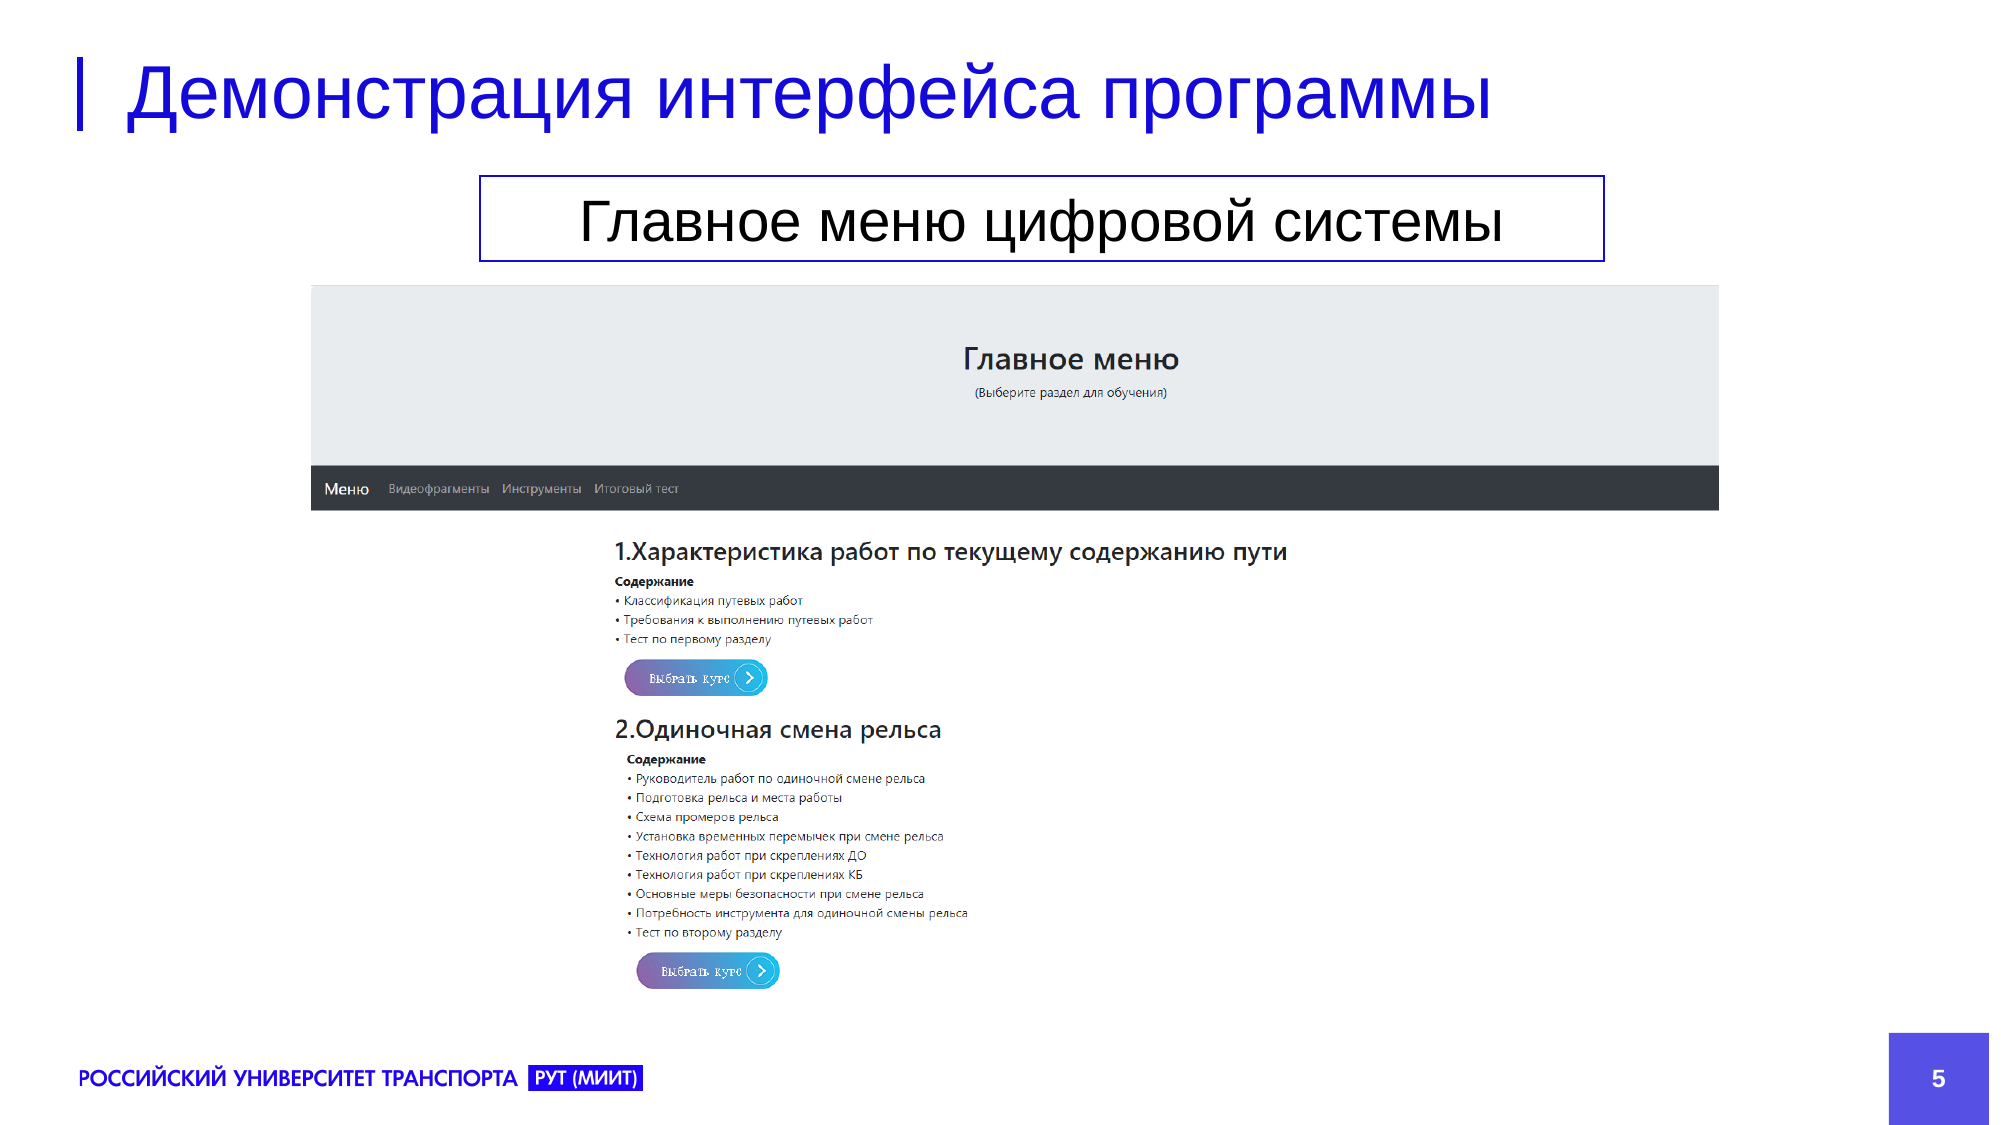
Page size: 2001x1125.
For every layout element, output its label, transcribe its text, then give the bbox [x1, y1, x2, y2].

slide_number 5 [1888, 1047, 1989, 1108]
title Демонстрация интерфейса программы [112, 52, 1783, 136]
picture [311, 285, 1719, 1009]
text_box Главное меню цифровой системы [479, 175, 1605, 262]
